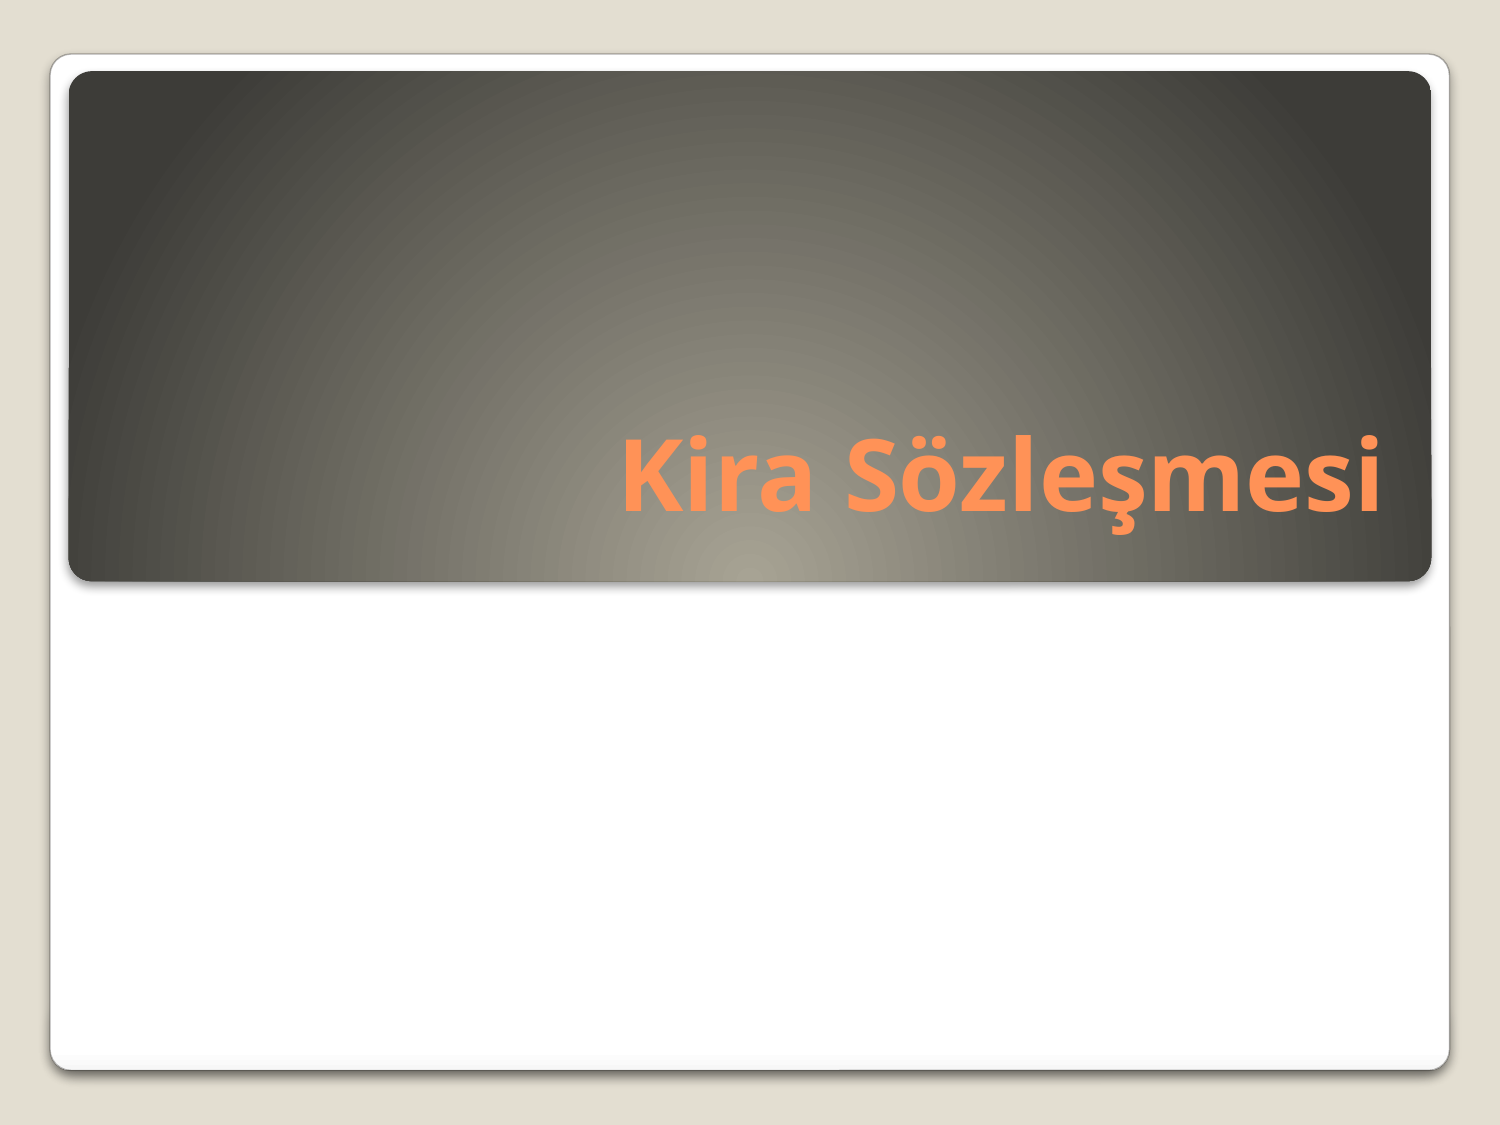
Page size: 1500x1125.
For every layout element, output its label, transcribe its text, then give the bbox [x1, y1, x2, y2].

title Kira Sözleşmesi [118, 184, 1394, 539]
